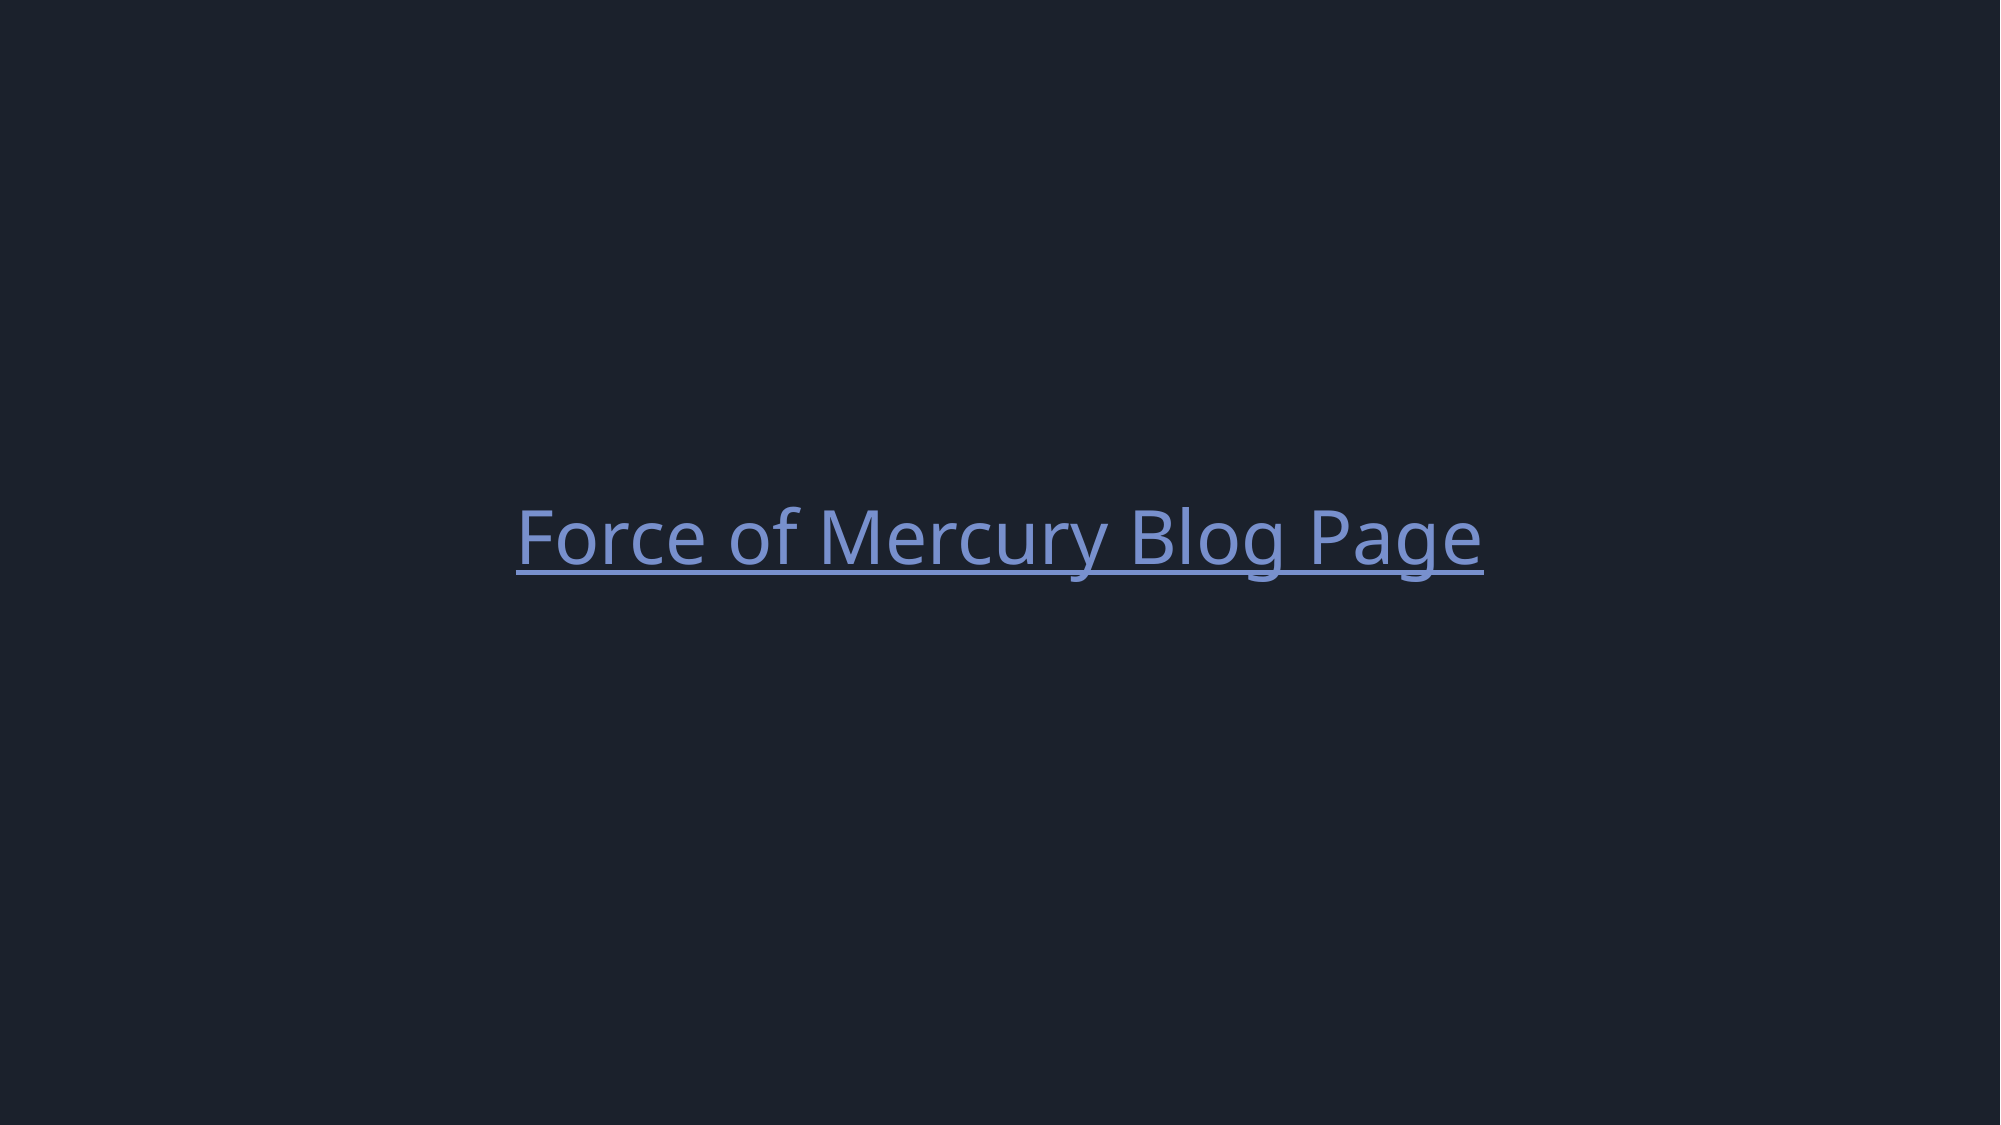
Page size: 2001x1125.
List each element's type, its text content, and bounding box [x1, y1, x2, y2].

list Force of Mercury Blog Page [494, 483, 1506, 642]
